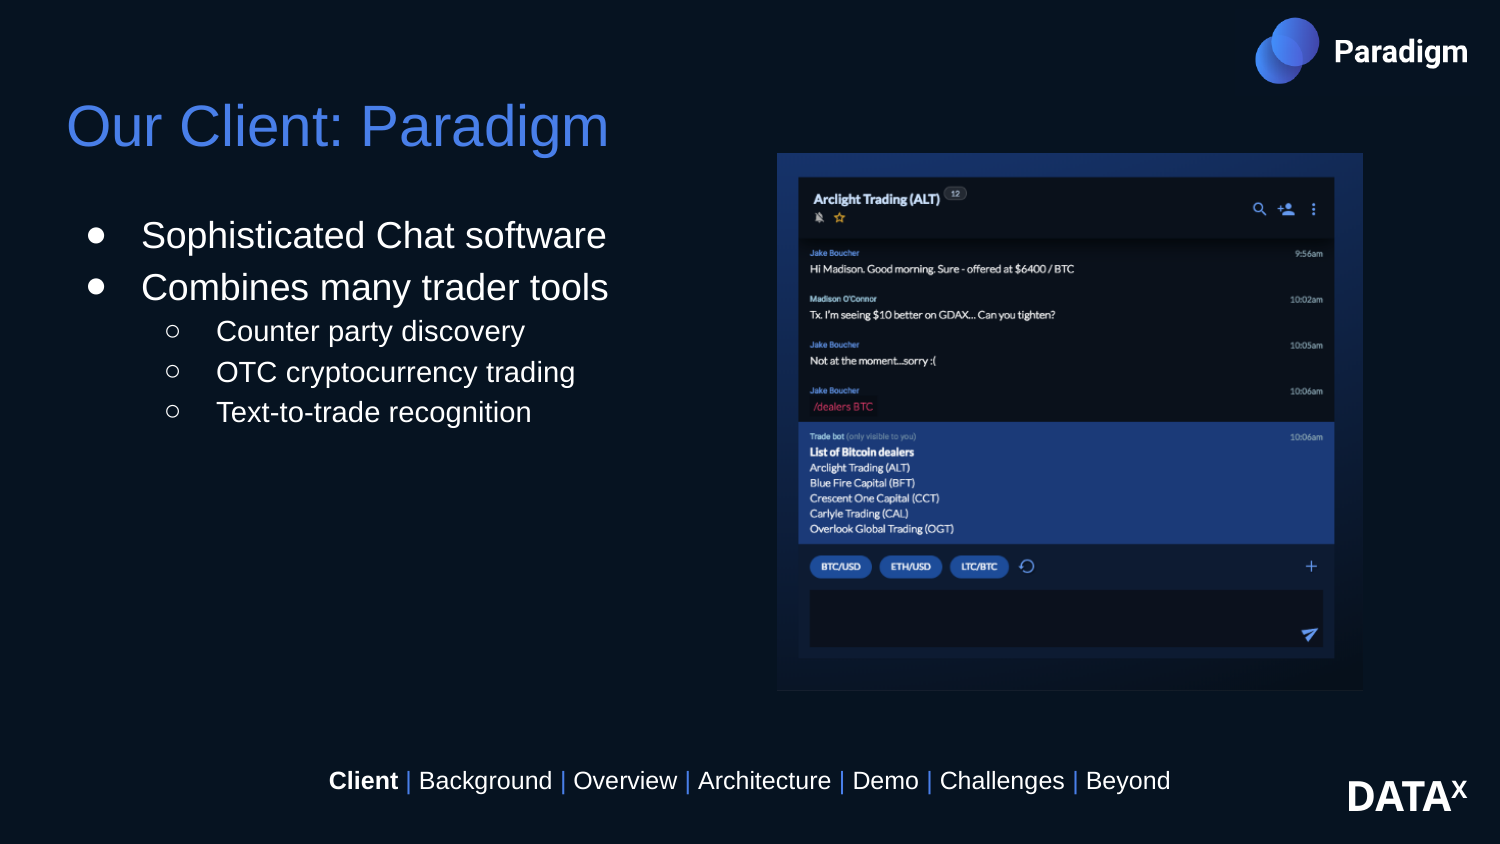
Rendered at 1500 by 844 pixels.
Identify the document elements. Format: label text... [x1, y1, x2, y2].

text_box Client | Background | Overview | Architecture | Demo | Challenges | Beyond [0, 749, 1500, 844]
list Sophisticated Chat software Combines many trader tools Counter party discovery OTC cryptocurrency trading Text-to-trade recognition [51, 189, 1449, 749]
picture [777, 152, 1363, 691]
picture [1235, 9, 1480, 96]
title Our Client: Paradigm [51, 72, 1449, 167]
